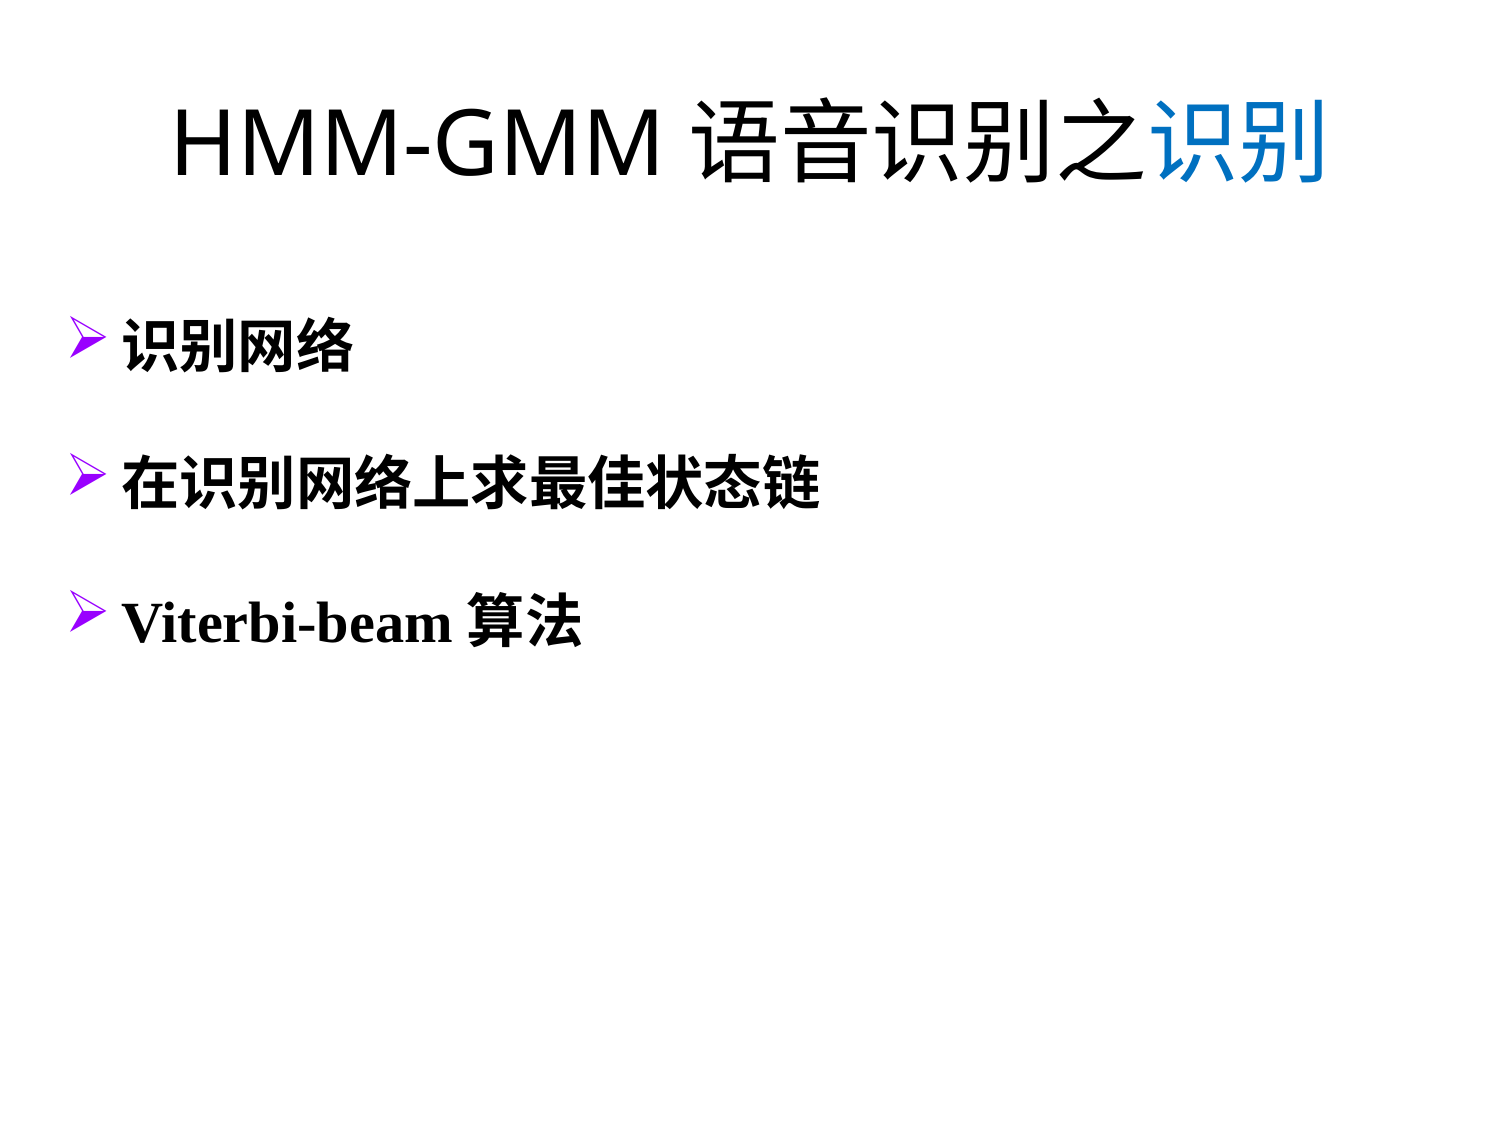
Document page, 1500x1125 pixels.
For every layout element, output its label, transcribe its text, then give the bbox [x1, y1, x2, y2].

list 识别网络 在识别网络上求最佳状态链 Viterbi-beam算法 [50, 267, 1450, 953]
title HMM-GMM语音识别之识别 [75, 45, 1425, 233]
